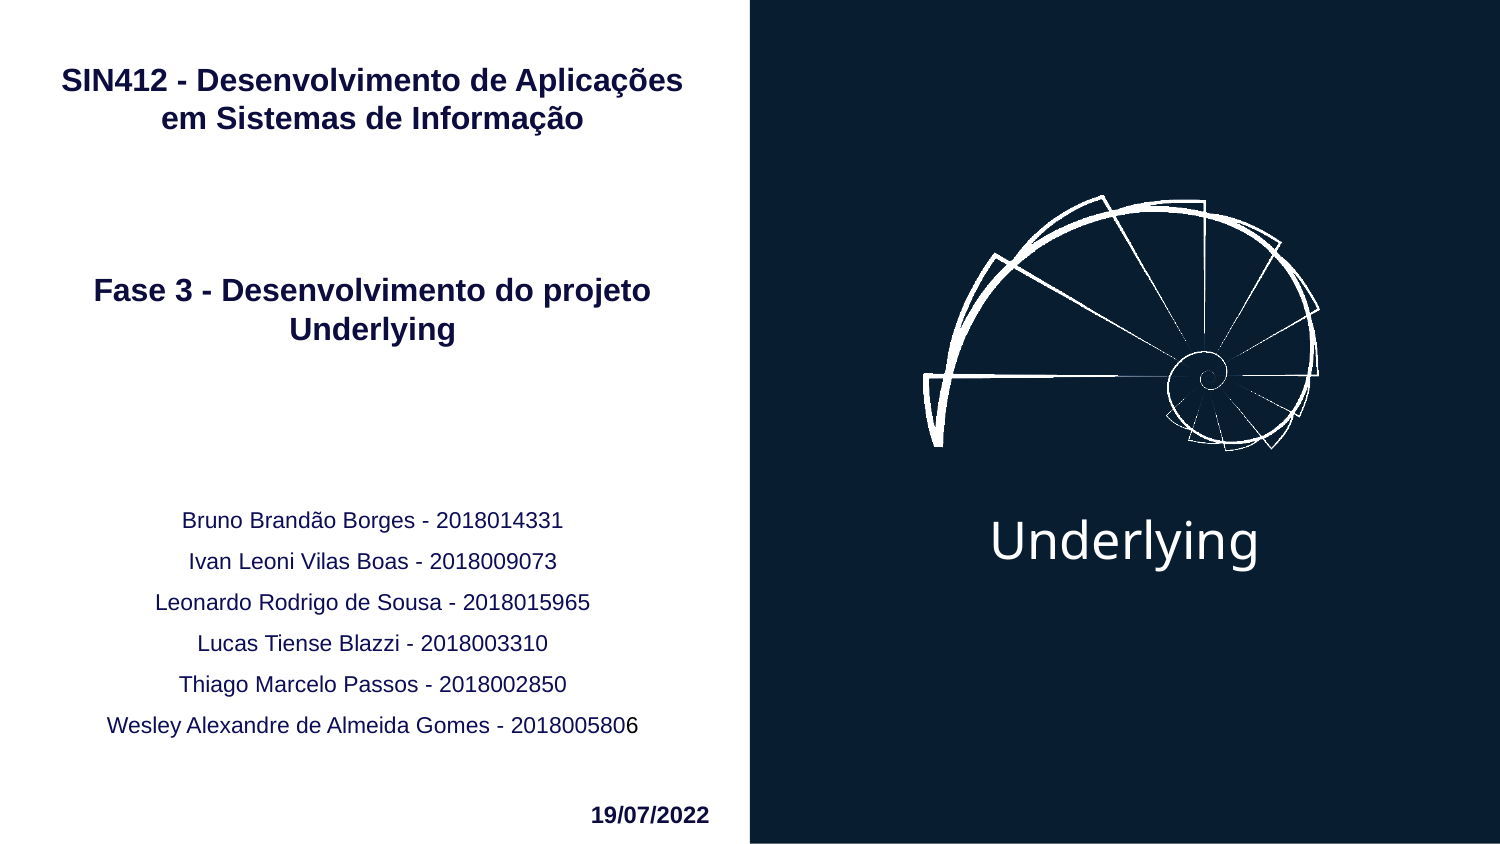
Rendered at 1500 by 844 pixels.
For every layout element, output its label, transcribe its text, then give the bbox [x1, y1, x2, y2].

picture [923, 195, 1326, 470]
text_box Bruno Brandão Borges - 2018014331 Ivan Leoni Vilas Boas - 2018009073 Leonardo Rodrigo de Sousa - 2018015965 Lucas Tiense Blazzi - 2018003310 Thiago Marcelo Passos - 2018002850 Wesley Alexandre de Almeida Gomes - 2018005806 [84, 476, 662, 819]
title 19/07/2022 [550, 786, 751, 844]
title SIN412 - Desenvolvimento de Aplicações em Sistemas de Informação [41, 56, 705, 152]
title Fase 3 - Desenvolvimento do projeto Underlying [41, 266, 705, 362]
